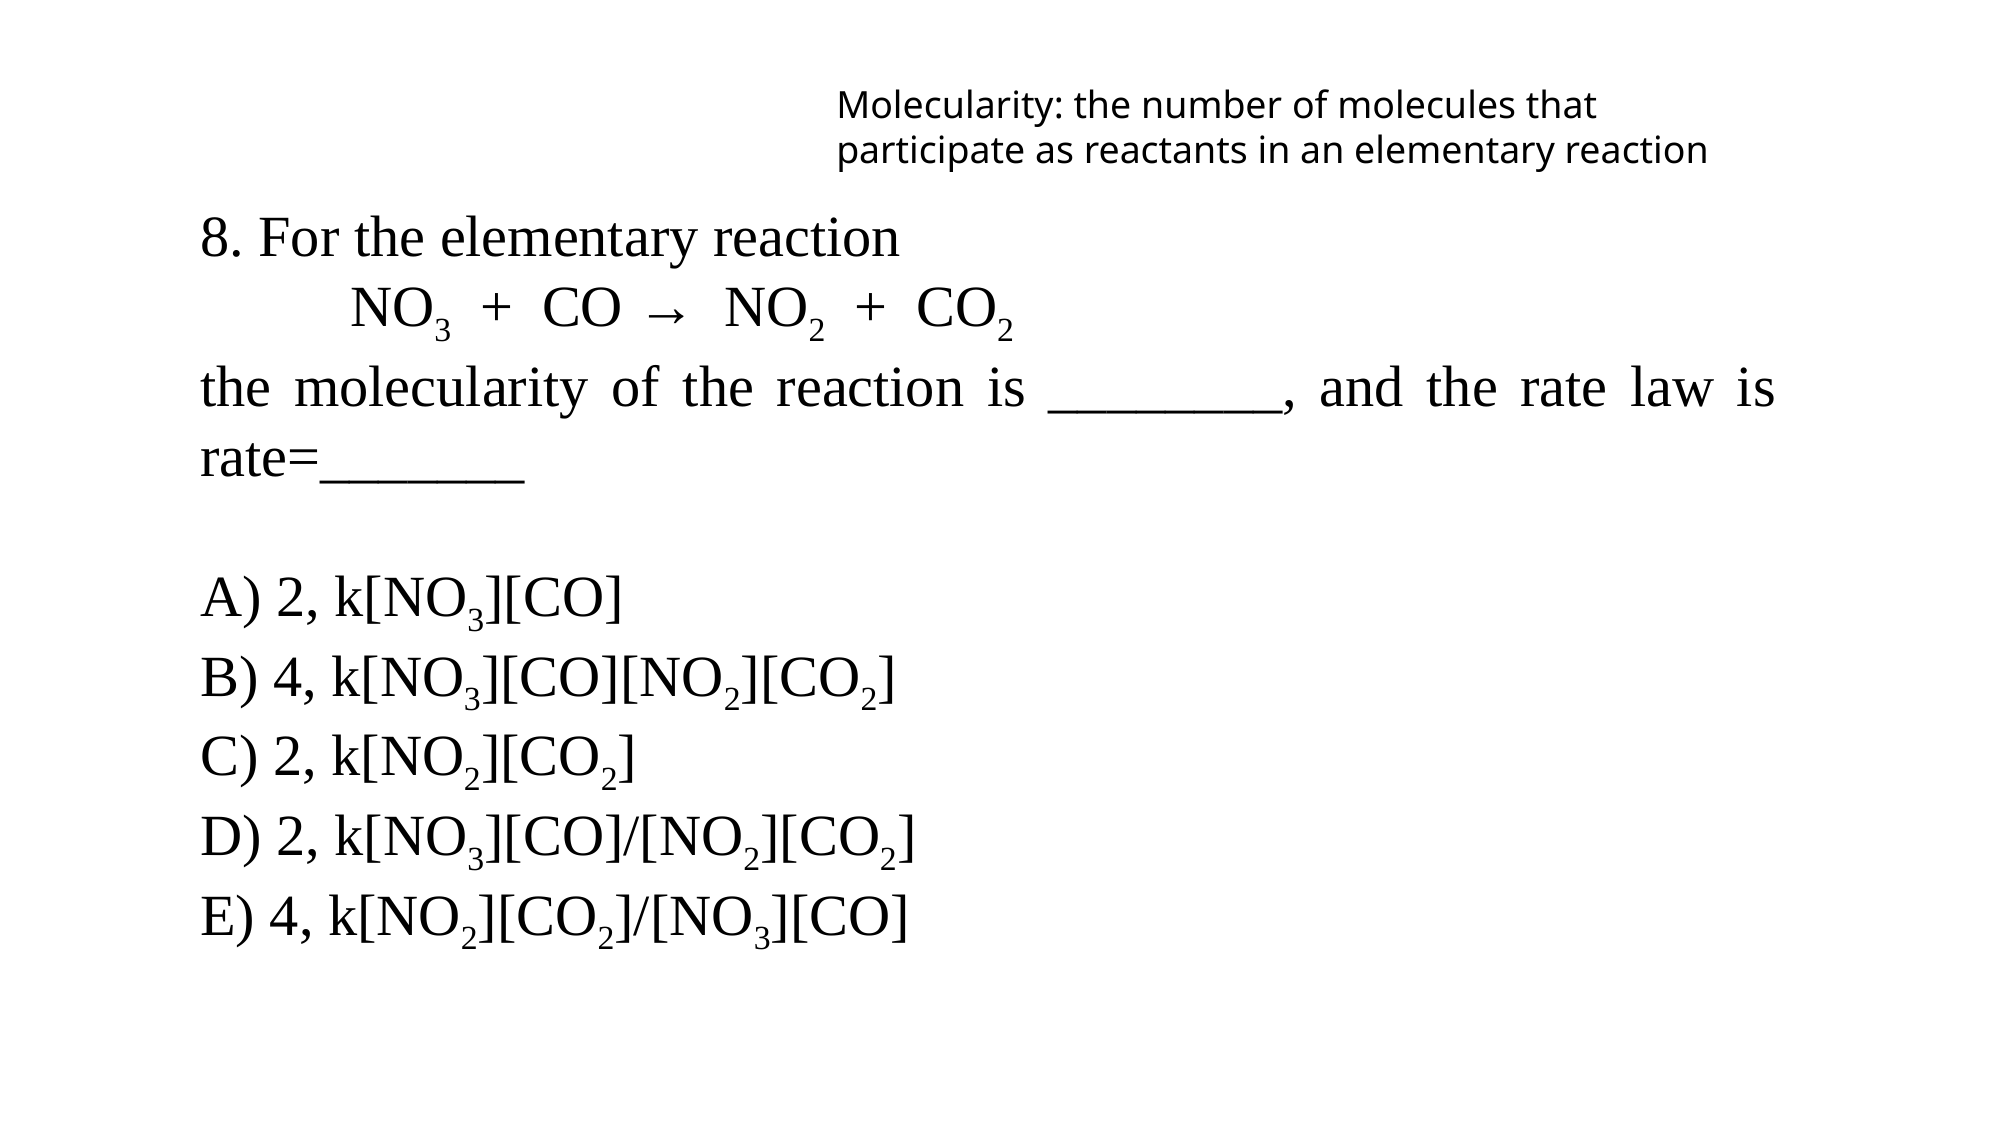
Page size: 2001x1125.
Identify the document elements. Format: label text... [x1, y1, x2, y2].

text_box 8. For the elementary reaction NO3 + CO → NO2 + CO2 the molecularity of the reaction is ________, and the rate law is rate=_______ A) 2, k[NO3][CO] B) 4, k[NO3][CO][NO2][CO2] C) 2, k[NO2][CO2] D) 2, k[NO3][CO]/[NO2][CO2] E) 4, k[NO2][CO2]/[NO3][CO] [185, 191, 1792, 964]
text_box Molecularity: the number of molecules that participate as reactants in an elementary reaction [821, 74, 1726, 179]
